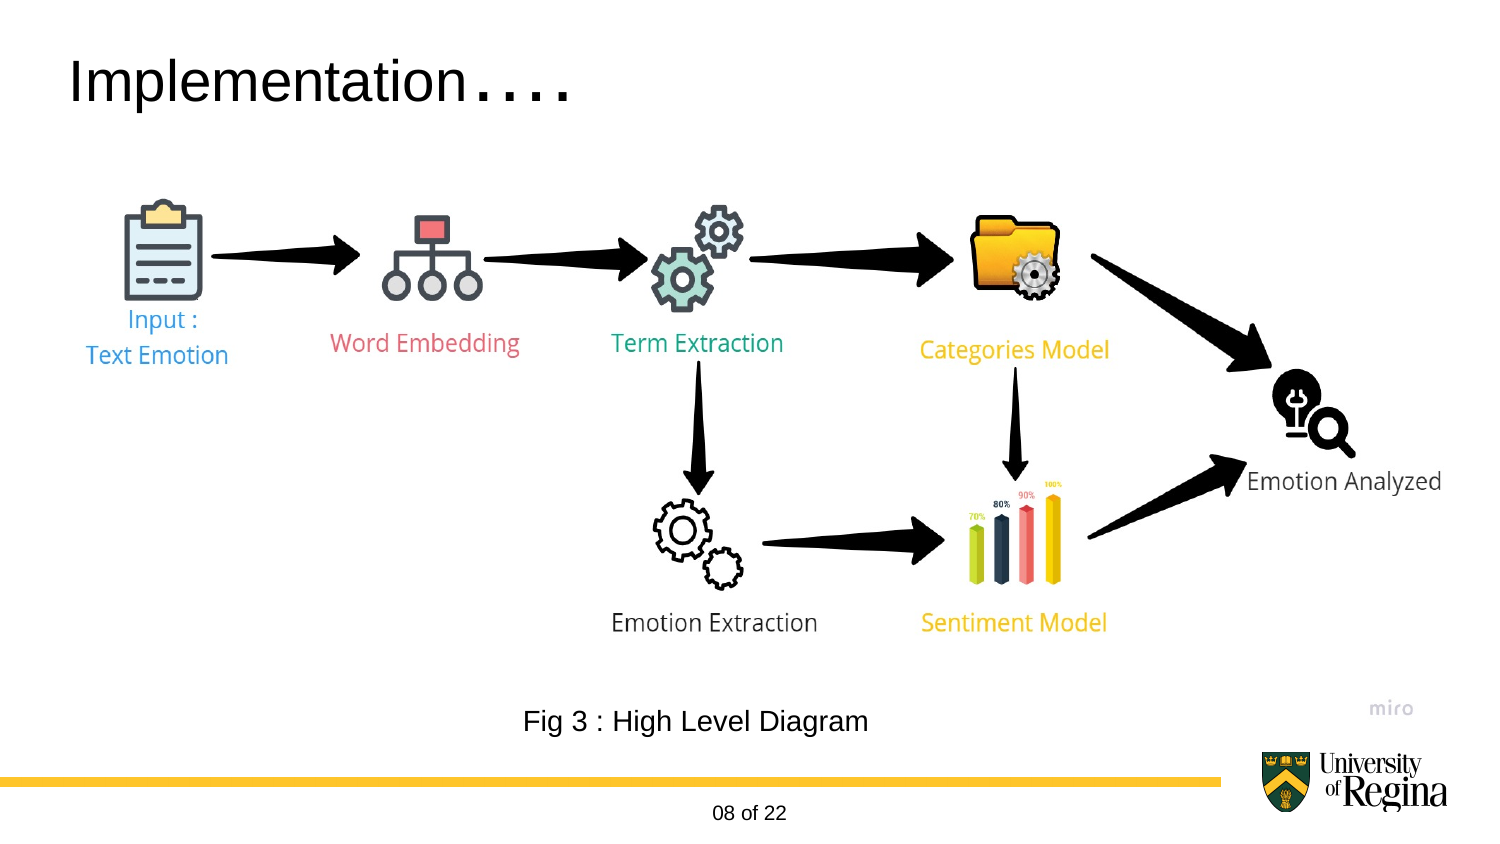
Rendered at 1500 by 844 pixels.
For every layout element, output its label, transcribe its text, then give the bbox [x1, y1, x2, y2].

picture [79, 139, 1445, 750]
picture [0, 777, 1221, 787]
text_box 08 of 22 [697, 792, 803, 833]
list Implementation…. [16, 11, 1292, 113]
picture [1262, 752, 1447, 812]
